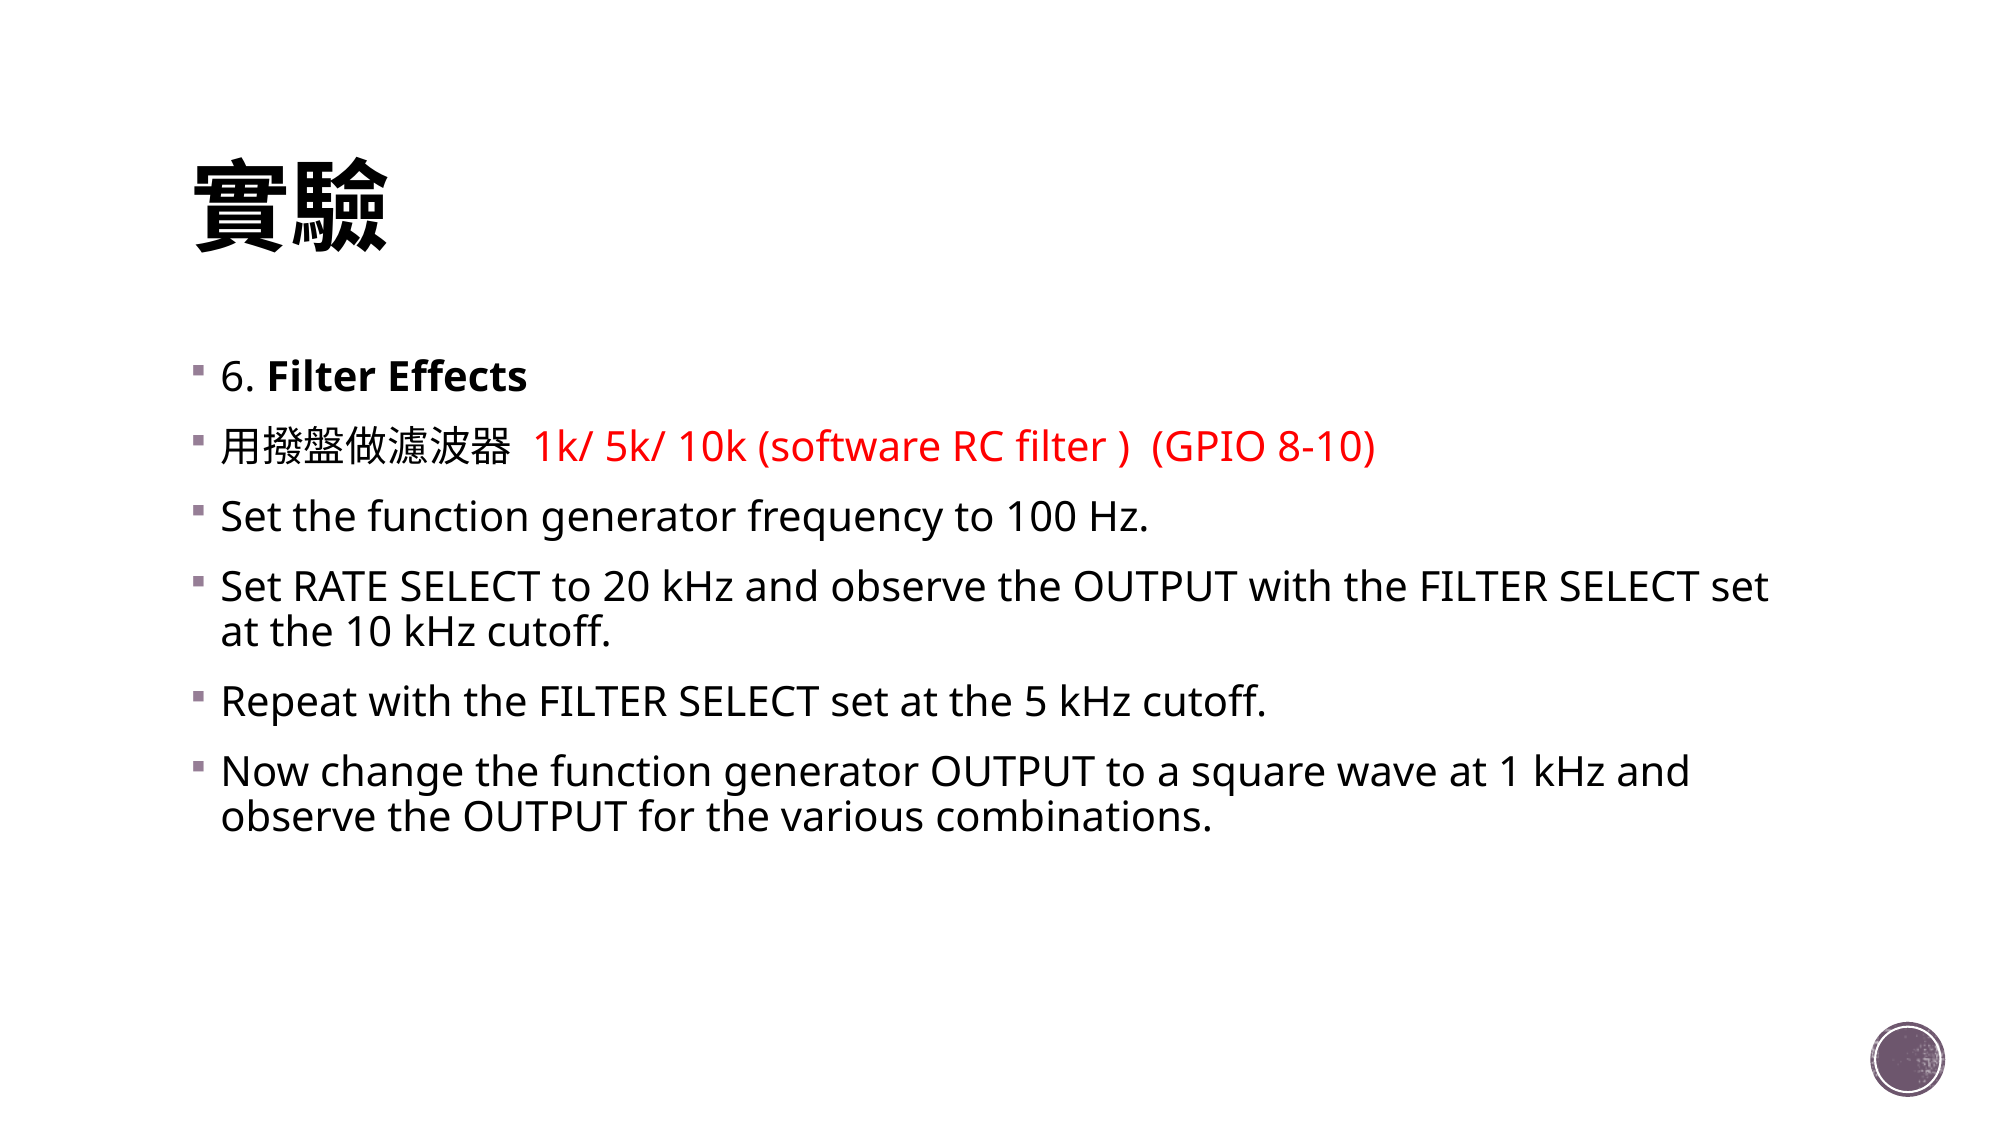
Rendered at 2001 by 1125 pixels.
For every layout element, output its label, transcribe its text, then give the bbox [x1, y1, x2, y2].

title 實驗 [175, 79, 1826, 344]
list 6. Filter Effects 用撥盤做濾波器 1k/ 5k/ 10k (software RC filter ) (GPIO 8-10) Set the function generator frequency to 100 Hz. Set RATE SELECT to 20 kHz and observe the OUTPUT with the FILTER SELECT set at the 10 kHz cutoff. Repeat with the FILTER SELECT set at the 5 kHz cutoff. Now change the function generator OUTPUT to a square wave at 1 kHz and observe the OUTPUT for the various combinations. [175, 348, 1826, 1013]
